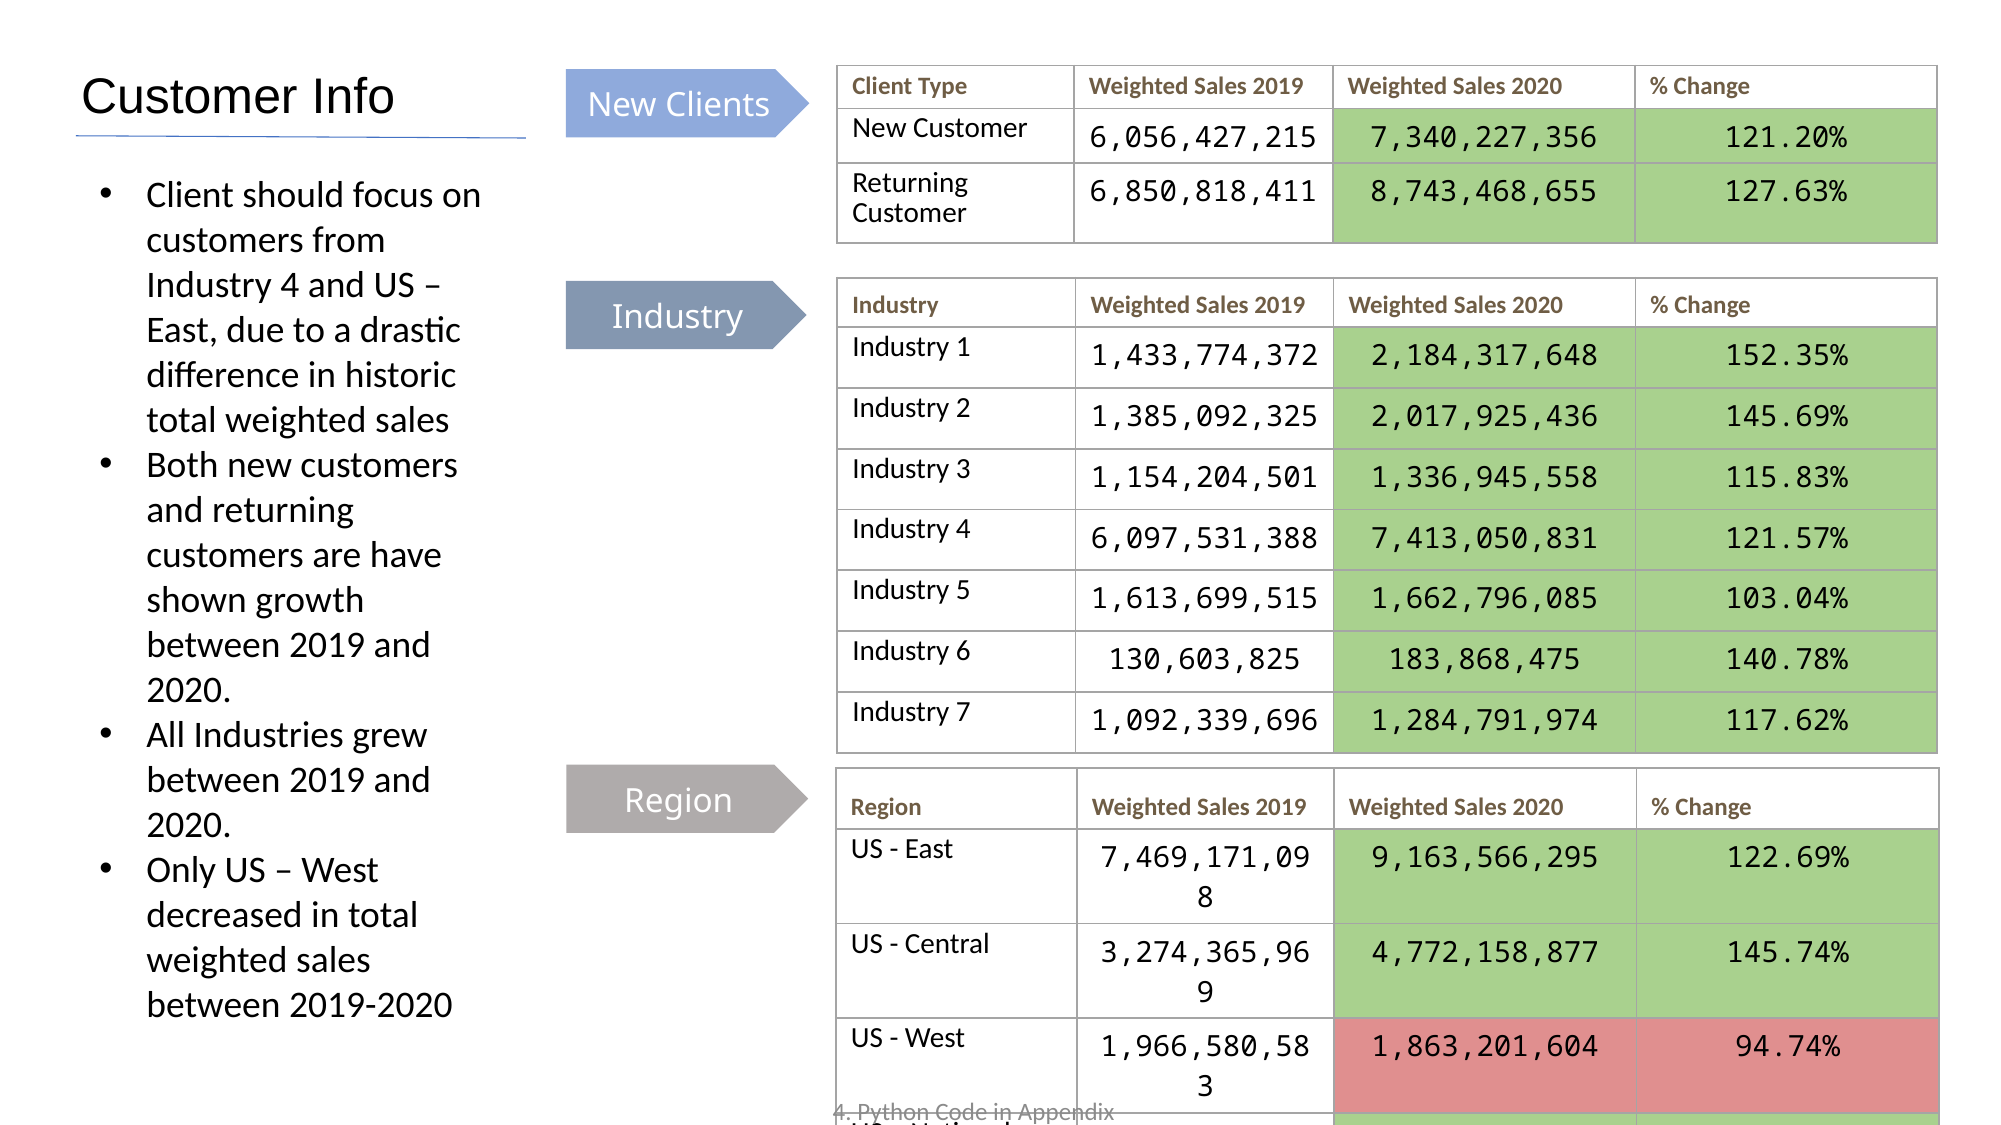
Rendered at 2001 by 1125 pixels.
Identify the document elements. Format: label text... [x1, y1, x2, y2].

table_header Client Type [838, 66, 1073, 108]
table_cell 115.83% [1636, 450, 1936, 509]
table_cell Industry 6 [838, 632, 1075, 691]
table_cell 1,092,339,696 [1076, 693, 1333, 752]
table_cell 4,772,158,877 [1335, 924, 1636, 1017]
text_box Client should focus on customers from Industry 4 and US – East, due to a drastic difference in historic total weighted sales Both new customers and returning customers are have shown growth between 2019 and 2020. All Industries grew between 2019 and 2020. Only US – West decreased in total weighted sales between 2019-2020 [84, 162, 518, 1125]
table_cell 1,662,796,085 [1334, 571, 1635, 630]
text_box New Clients [569, 69, 810, 138]
table_cell 2,017,925,436 [1334, 389, 1635, 448]
table_cell 152.35% [1636, 328, 1936, 387]
table_header Weighted Sales 2019 [1078, 769, 1333, 828]
table_cell 1,284,791,974 [1334, 693, 1635, 752]
table_cell 1,154,204,501 [1076, 450, 1333, 509]
table_cell New Customer [838, 109, 1073, 162]
table_cell 1,863,201,604 [1335, 1019, 1636, 1112]
table_cell Industry 4 [838, 510, 1075, 569]
text_box Region [566, 764, 809, 833]
table_cell 117.62% [1636, 693, 1936, 752]
table_cell Industry 2 [838, 389, 1075, 448]
table_cell 144.45% [1637, 1114, 1938, 1125]
table_cell 1,433,774,372 [1076, 328, 1333, 387]
table_cell 122.69% [1637, 830, 1938, 923]
table_cell 8,743,468,655 [1334, 164, 1634, 242]
table_cell 145.69% [1636, 389, 1936, 448]
table_cell Industry 1 [838, 328, 1075, 387]
table_cell 284,744,234 [1335, 1114, 1636, 1125]
table_cell 1,966,580,583 [1078, 1019, 1333, 1112]
table_header % Change [1636, 66, 1936, 108]
table_cell 94.74% [1637, 1019, 1938, 1112]
table_cell 7,413,050,831 [1334, 510, 1635, 569]
table_cell Industry 3 [838, 450, 1075, 509]
table_cell 183,868,475 [1334, 632, 1635, 691]
table_header Weighted Sales 2020 [1334, 279, 1635, 326]
table_cell 140.78% [1636, 632, 1936, 691]
table_header % Change [1636, 279, 1936, 326]
table_cell 7,469,171,098 [1078, 830, 1333, 923]
table_header Weighted Sales 2020 [1335, 769, 1636, 828]
table_cell Returning Customer [838, 164, 1073, 242]
table_header Weighted Sales 2019 [1076, 279, 1333, 326]
title Customer Info [66, 16, 569, 179]
text_box Industry [565, 280, 807, 350]
table_cell 121.20% [1636, 109, 1936, 162]
table_cell 3,274,365,969 [1078, 924, 1333, 1017]
table_cell 1,385,092,325 [1076, 389, 1333, 448]
table_cell Industry 5 [838, 571, 1075, 630]
table_cell 121.57% [1636, 510, 1936, 569]
table_cell 6,056,427,215 [1075, 109, 1332, 162]
table_cell 127.63% [1636, 164, 1936, 242]
table_cell Industry 7 [838, 693, 1075, 752]
table_header Region [837, 769, 1076, 828]
table_cell 197,127,974 [1312, 1114, 1333, 1125]
table_header Weighted Sales 2020 [1334, 66, 1634, 108]
table_cell US - Central [837, 924, 1076, 1017]
table_cell 6,097,531,388 [1076, 510, 1333, 569]
table_cell 2,184,317,648 [1334, 328, 1635, 387]
table_header % Change [1637, 769, 1938, 828]
table_cell 9,163,566,295 [1335, 830, 1636, 923]
table_cell 1,336,945,558 [1334, 450, 1635, 509]
table_cell 103.04% [1636, 571, 1936, 630]
table_cell 7,340,227,356 [1334, 109, 1634, 162]
footer 4. Python Code in Appendix [636, 1080, 1312, 1125]
table_cell US - East [837, 830, 1076, 923]
table_cell 6,850,818,411 [1075, 164, 1332, 242]
table_cell 145.74% [1637, 924, 1938, 1017]
table_cell 1,613,699,515 [1076, 571, 1333, 630]
table_header Weighted Sales 2019 [1075, 66, 1332, 108]
table_cell 130,603,825 [1076, 632, 1333, 691]
table_header Industry [838, 279, 1075, 326]
table_cell US - West [837, 1019, 1076, 1080]
